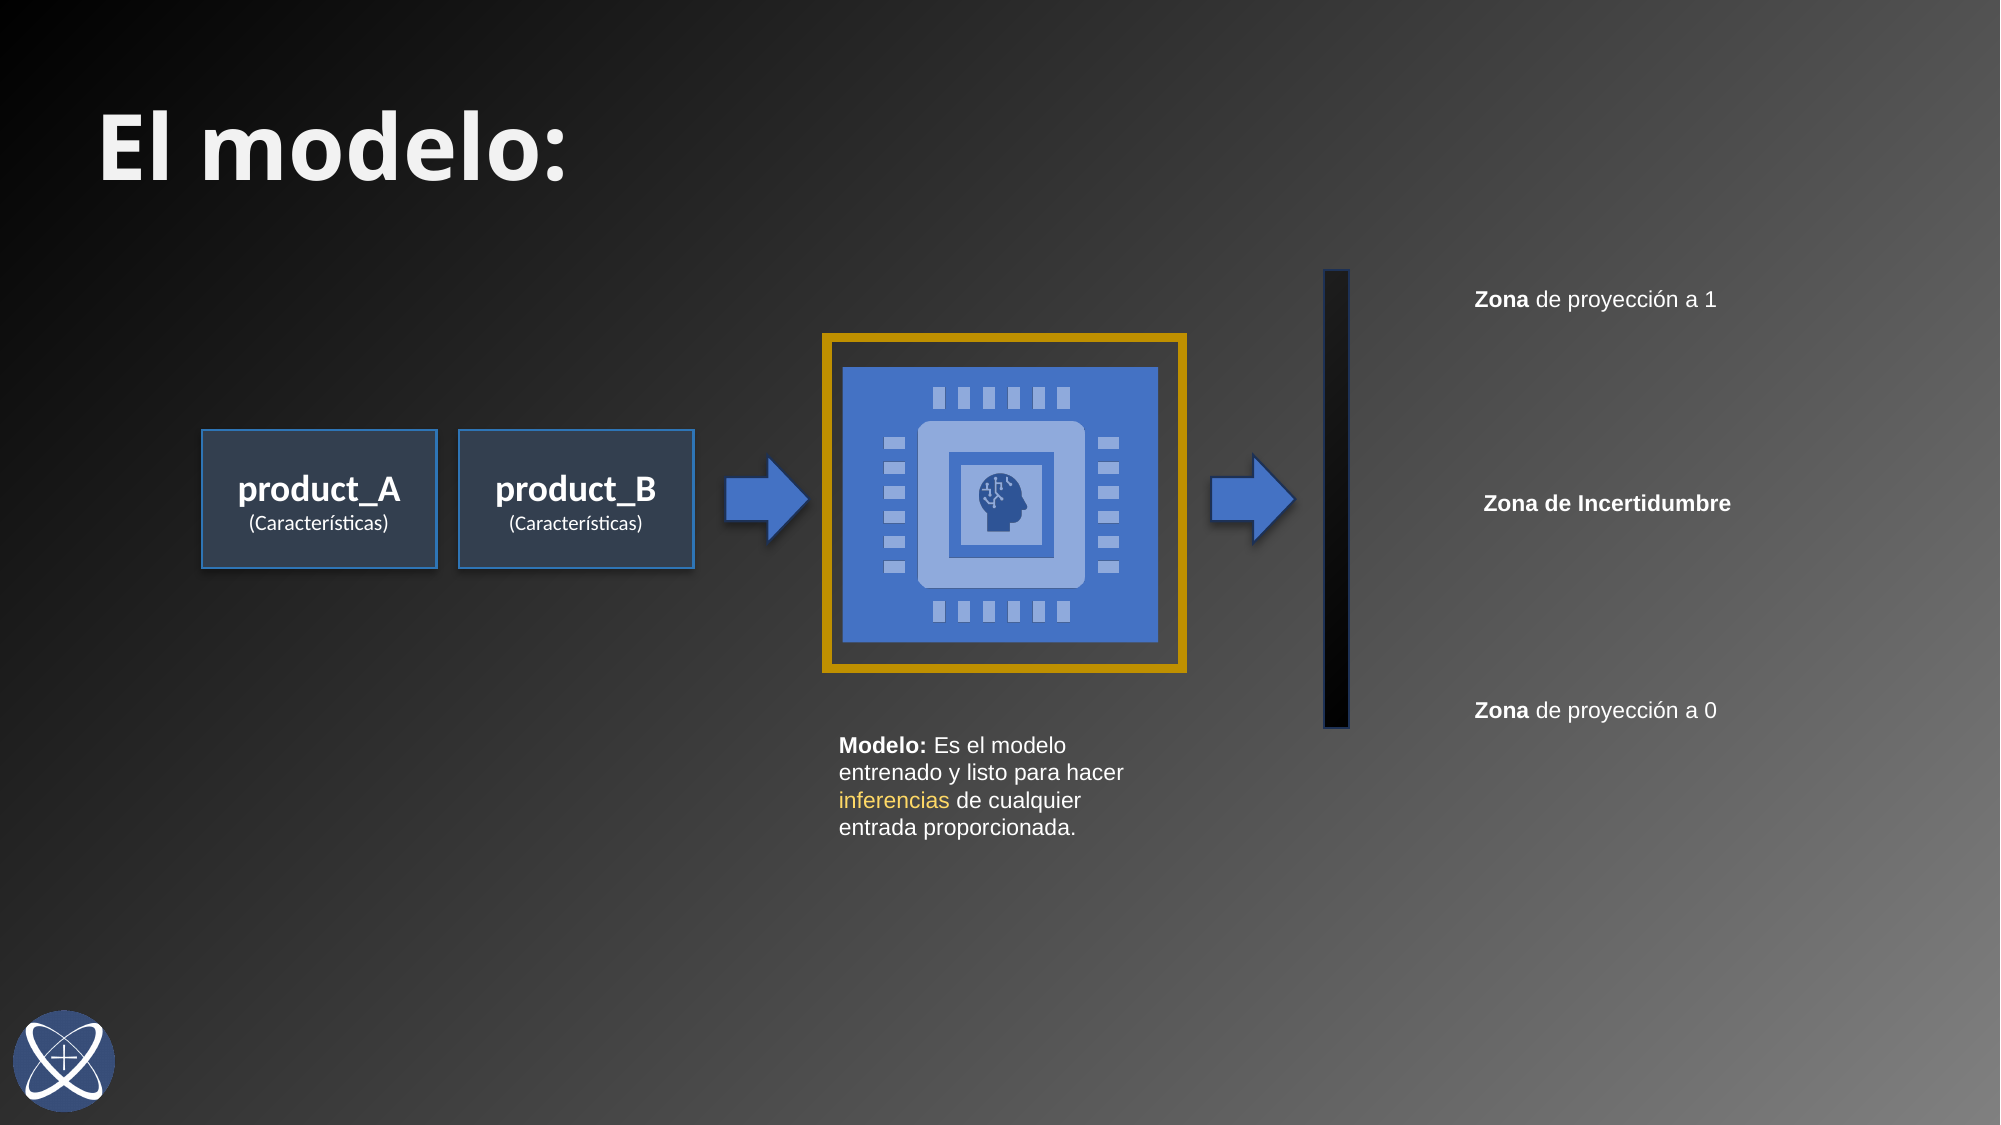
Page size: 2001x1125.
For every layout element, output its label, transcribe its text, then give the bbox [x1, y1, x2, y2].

text_box Zona de proyección a 1 [1459, 277, 1746, 320]
text_box product_A (Características) [201, 429, 438, 569]
text_box [1323, 269, 1350, 729]
text_box [826, 337, 1184, 669]
text_box Zona de Incertidumbre [1468, 481, 1755, 524]
text_box product_B (Características) [458, 429, 695, 569]
text_box Modelo: Es el modelo entrenado y listo para hacer inferencias de cualquier entrada proporcionada. [824, 723, 1159, 848]
text_box Zona de proyección a 0 [1459, 688, 1746, 731]
text_box [1210, 452, 1297, 546]
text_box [842, 356, 1159, 653]
picture [10, 1010, 120, 1119]
text_box [724, 452, 812, 546]
text_box El modelo: [80, 81, 953, 207]
